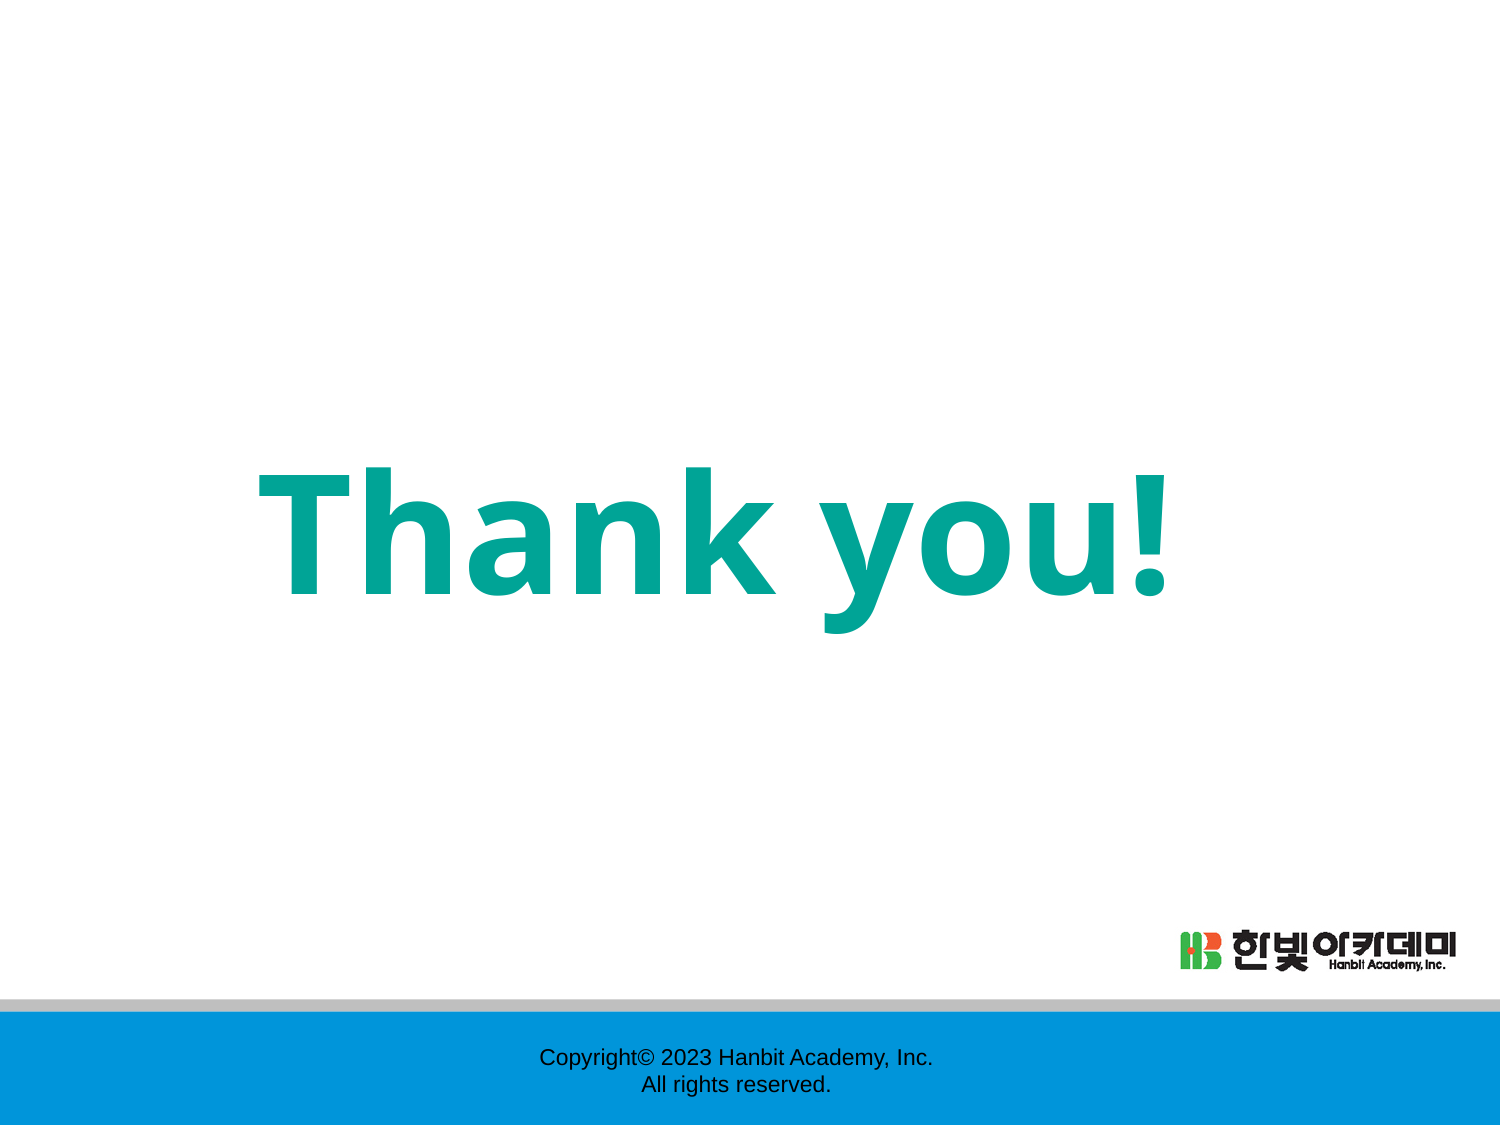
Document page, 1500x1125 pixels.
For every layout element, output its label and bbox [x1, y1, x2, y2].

picture [1174, 926, 1459, 974]
